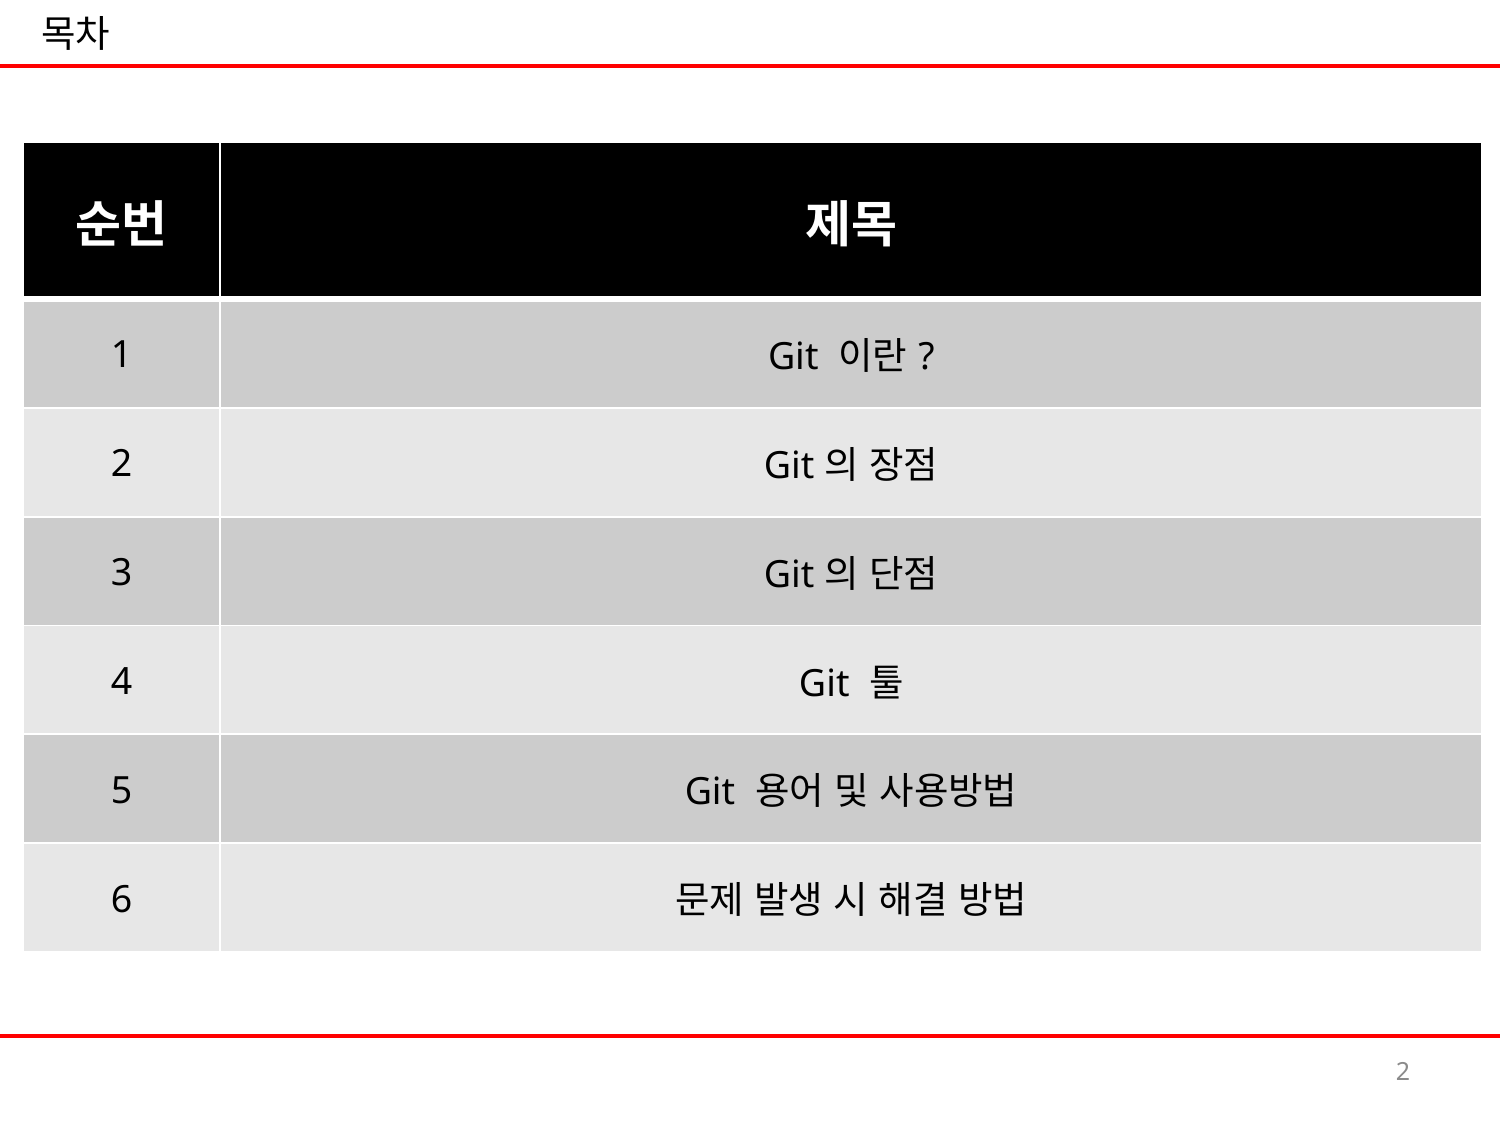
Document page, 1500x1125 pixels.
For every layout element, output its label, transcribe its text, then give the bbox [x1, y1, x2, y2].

table_cell 3 [24, 518, 219, 625]
table_cell 5 [24, 735, 219, 842]
table_cell Git의 장점 [221, 409, 1481, 516]
table_cell 4 [24, 626, 219, 733]
table_cell 2 [24, 409, 219, 516]
table_cell 문제 발생 시 해결 방법 [221, 844, 1481, 951]
table_cell 1 [24, 302, 219, 407]
table_cell Git의 단점 [221, 518, 1481, 625]
slide_number 2 [1074, 1045, 1425, 1103]
table_cell Git 이란? [221, 302, 1481, 407]
table_header 제목 [221, 143, 1481, 296]
table_cell Git 툴 [221, 626, 1481, 733]
table_header 순번 [24, 143, 219, 296]
table_cell Git 용어 및 사용방법 [221, 735, 1481, 842]
table_cell 6 [24, 844, 219, 951]
text_box 목차 [26, 2, 126, 63]
